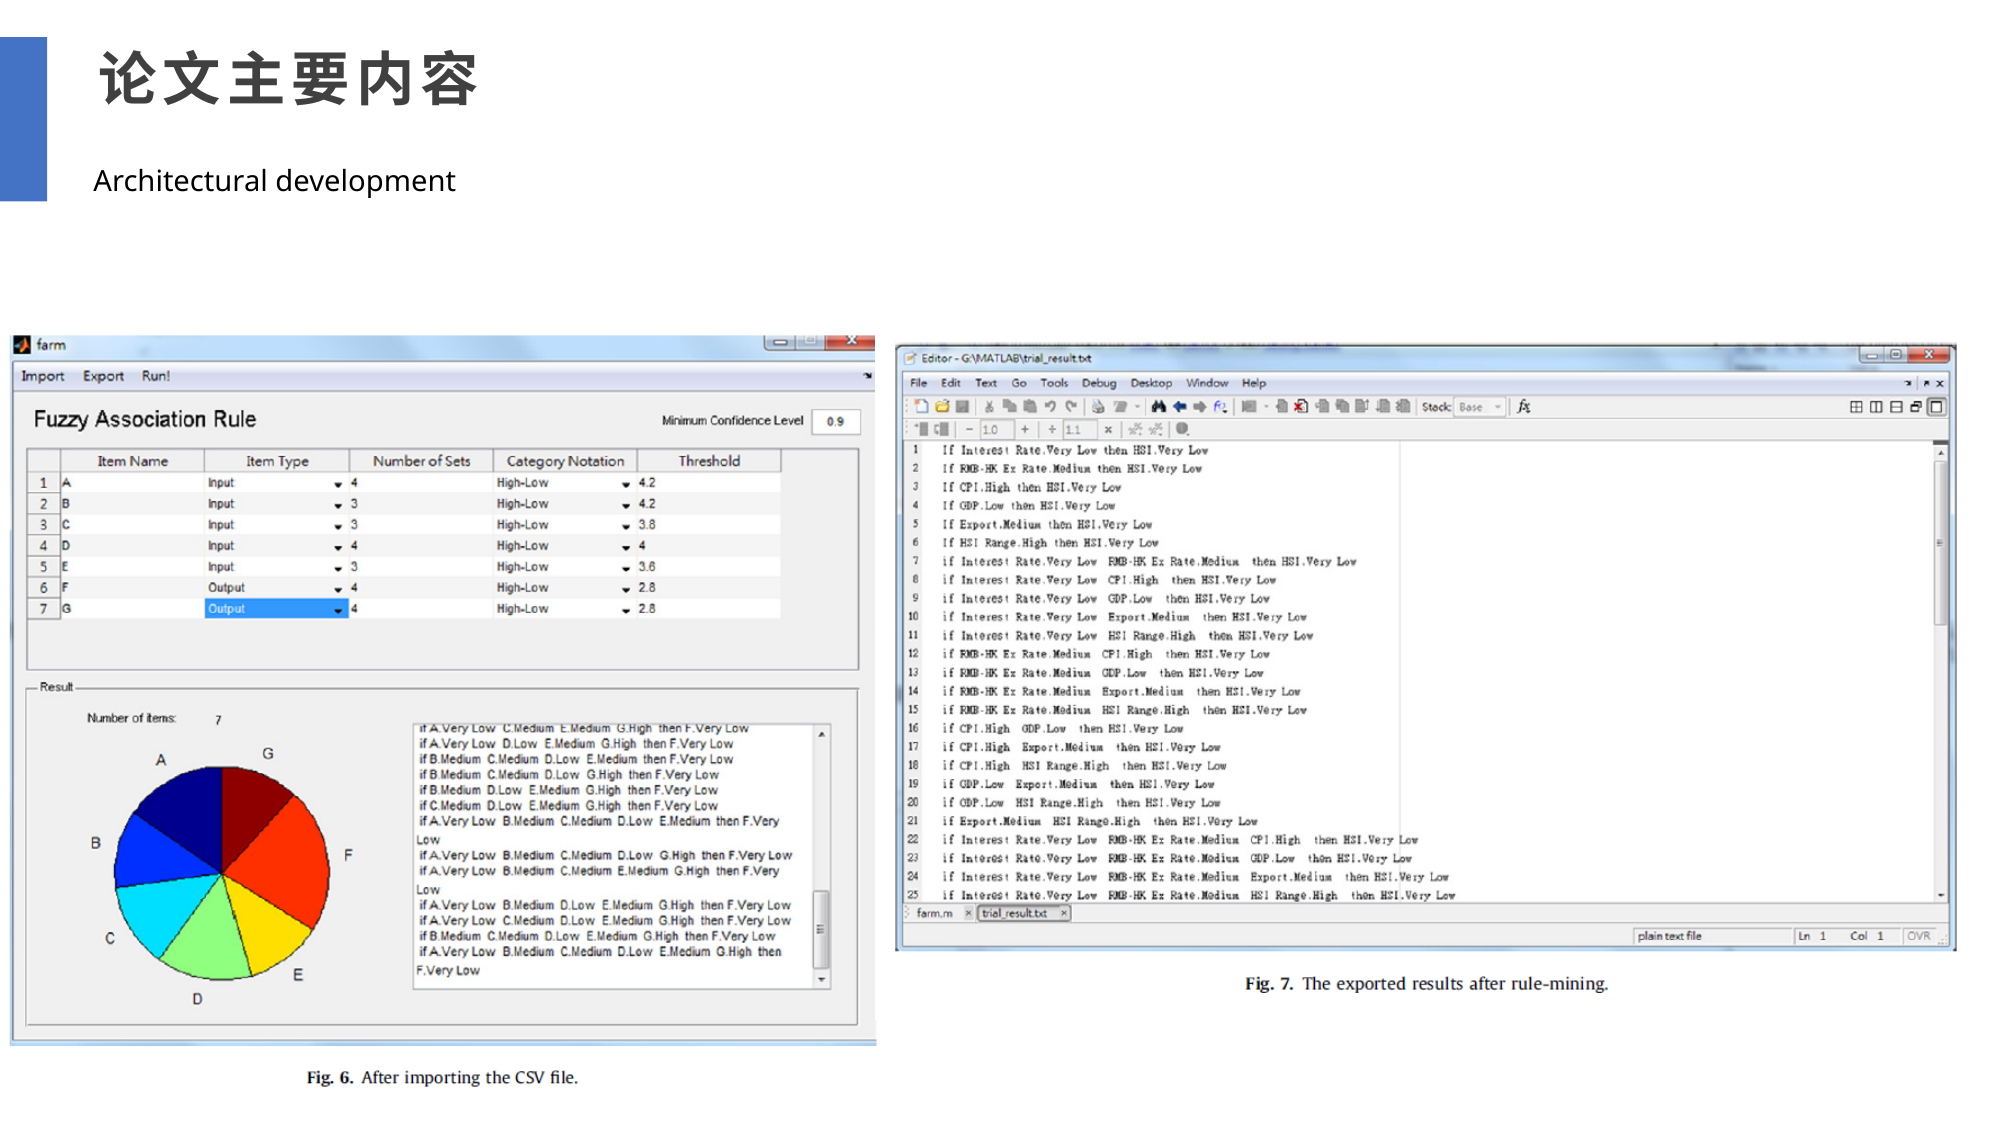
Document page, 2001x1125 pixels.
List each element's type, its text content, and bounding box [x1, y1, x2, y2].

picture [0, 319, 1986, 1102]
text_box 论文主要内容 [88, 37, 490, 118]
text_box [0, 36, 48, 202]
text_box Architectural development [83, 146, 520, 202]
